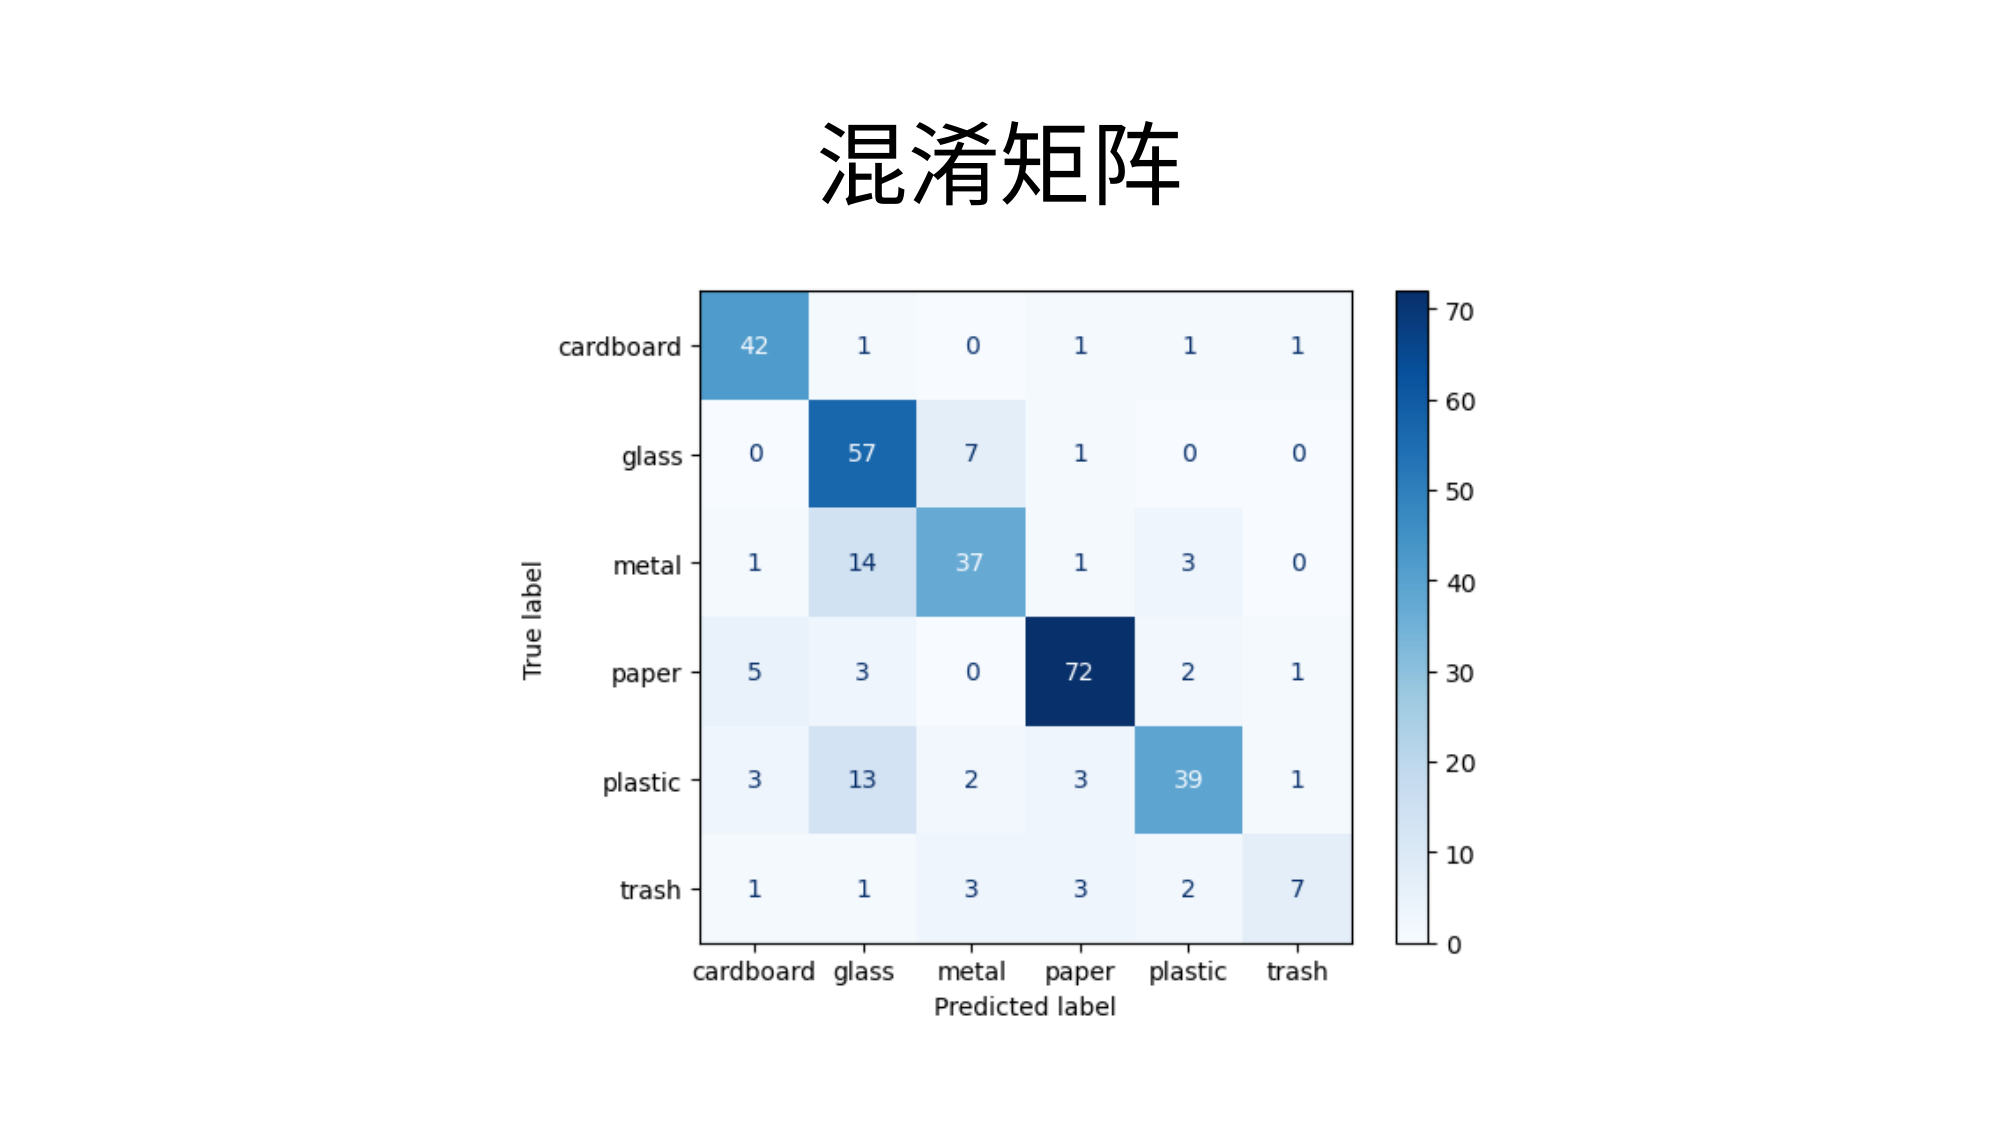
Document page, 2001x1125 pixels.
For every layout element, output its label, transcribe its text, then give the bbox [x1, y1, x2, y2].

title 混淆矩阵 [137, 59, 1863, 278]
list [506, 275, 1494, 1037]
